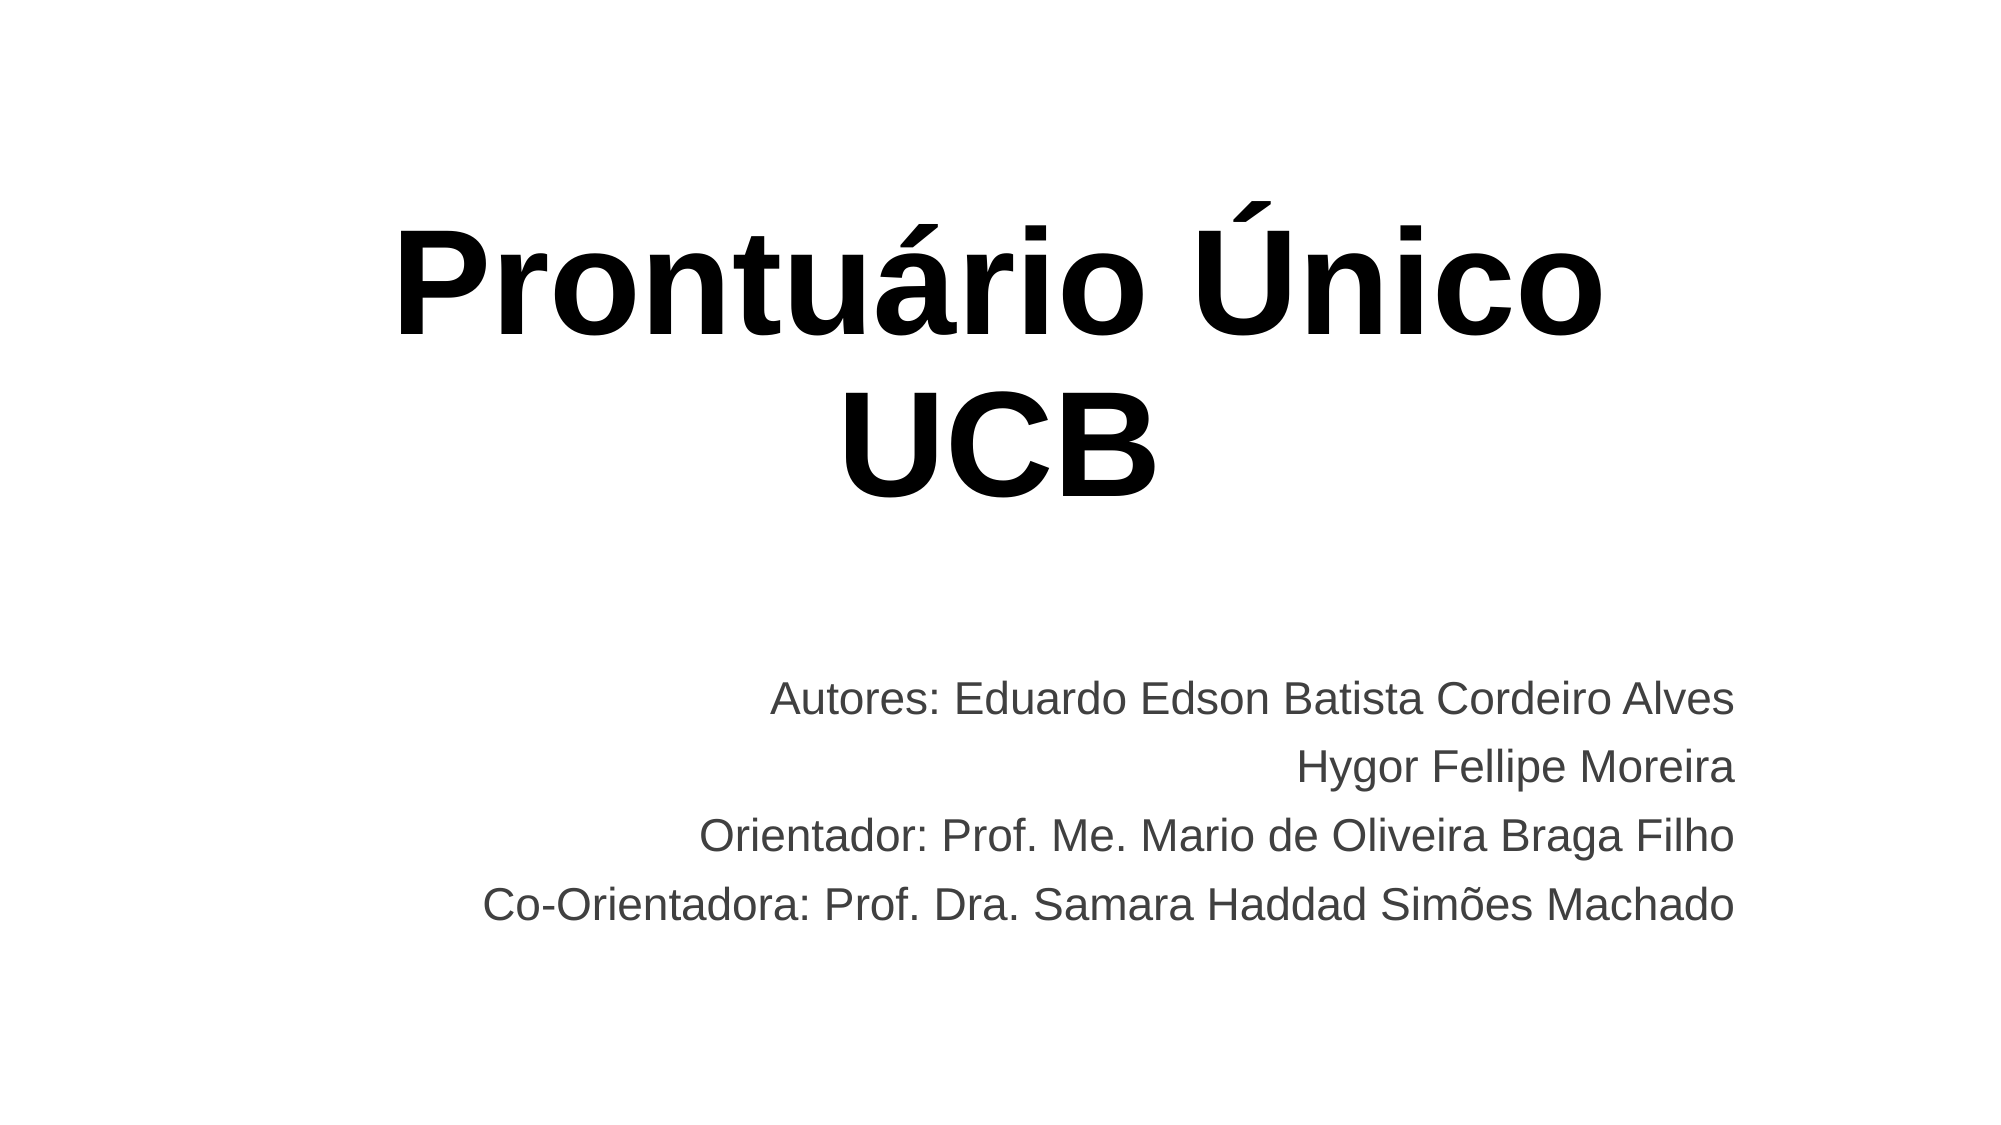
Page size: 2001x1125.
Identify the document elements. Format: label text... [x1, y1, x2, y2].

title Prontuário Único UCB [249, 186, 1750, 537]
subtitle Autores: Eduardo Edson Batista Cordeiro Alves Hygor Fellipe Moreira Orientador: Prof. Me. Mario de Oliveira Braga Filho Co-Orientadora: Prof. Dra. Samara Haddad Simões Machado [249, 666, 1750, 939]
